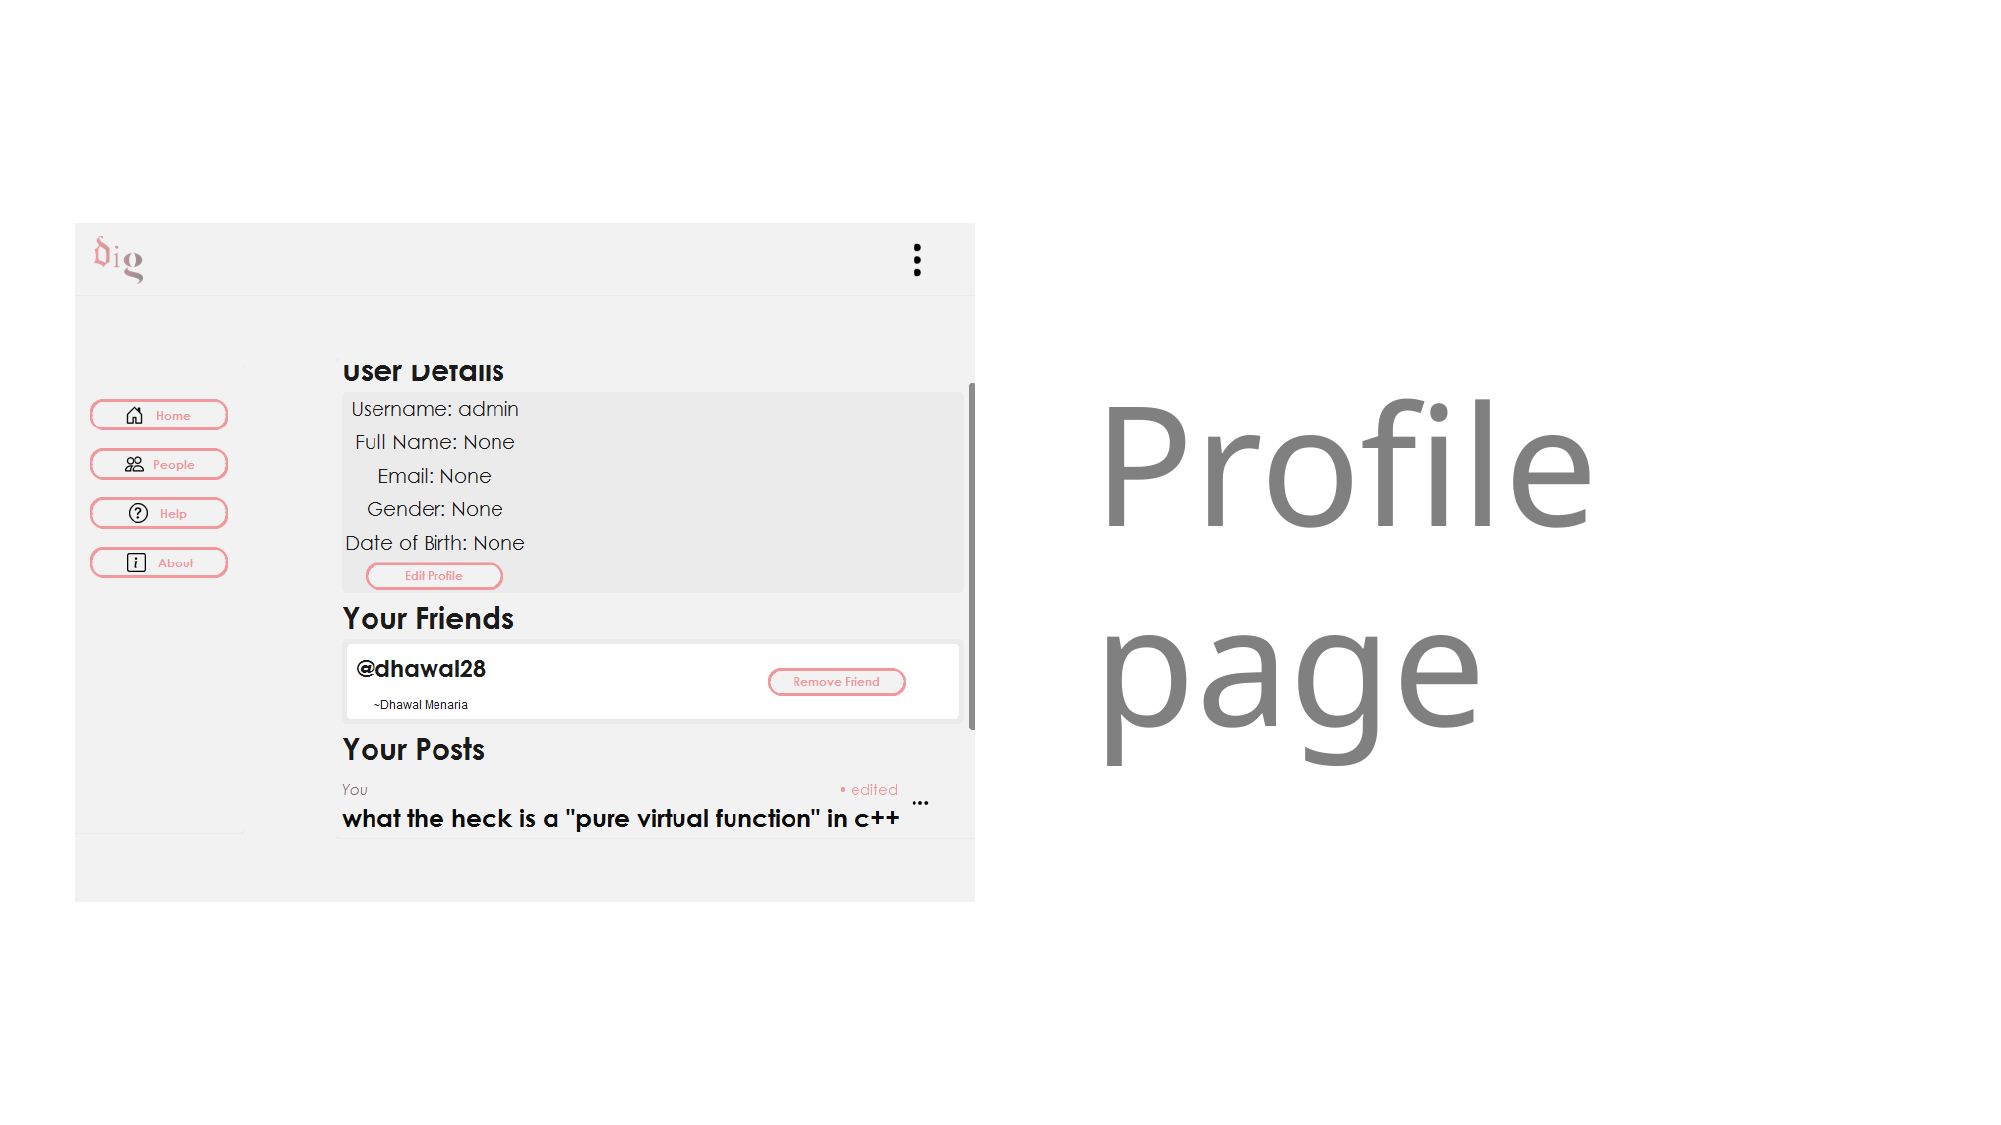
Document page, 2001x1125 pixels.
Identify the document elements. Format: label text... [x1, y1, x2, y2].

picture [74, 223, 976, 902]
text_box Profile page [1079, 352, 1699, 768]
